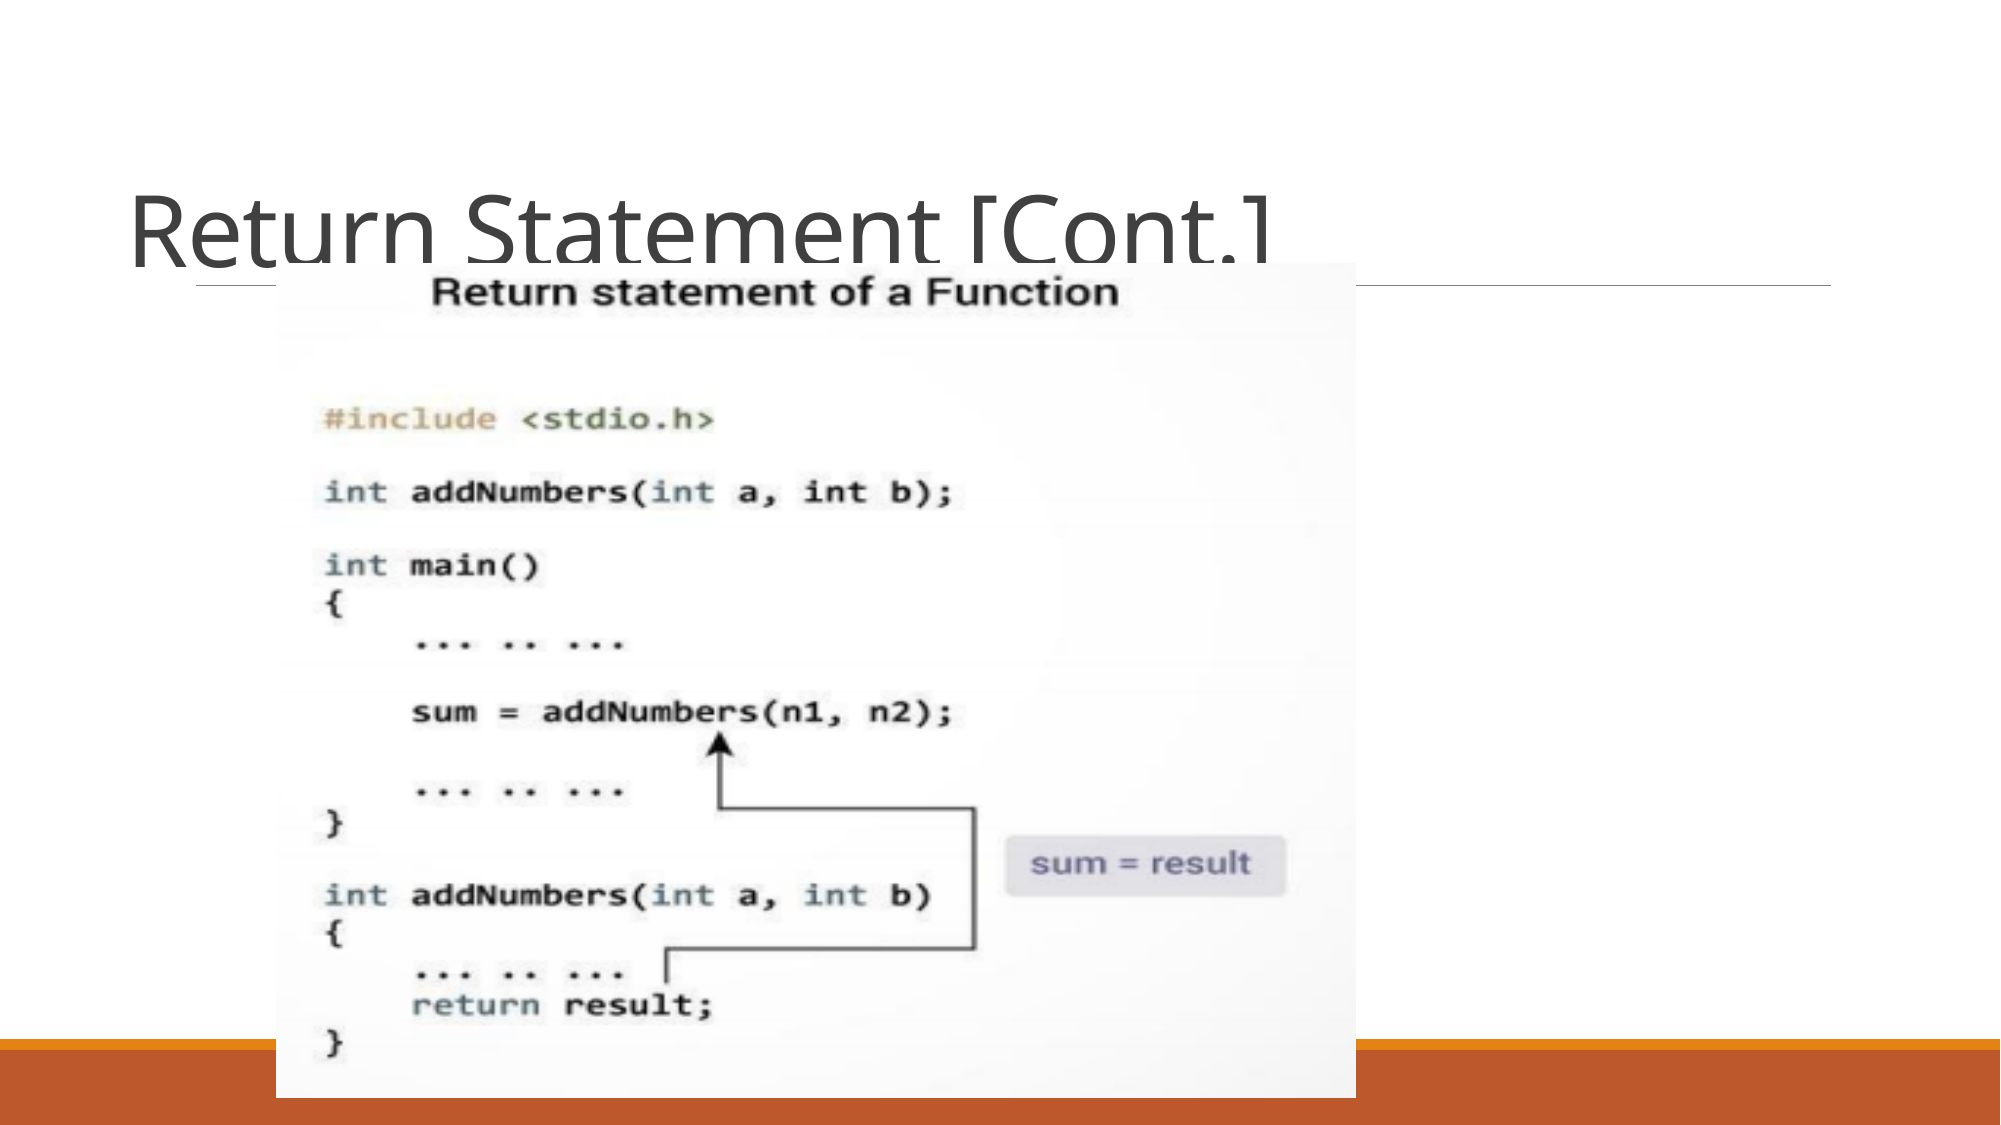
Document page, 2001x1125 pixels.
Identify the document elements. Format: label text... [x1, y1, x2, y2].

picture [276, 262, 1357, 1098]
title Return Statement [Cont.] [111, 79, 1522, 296]
